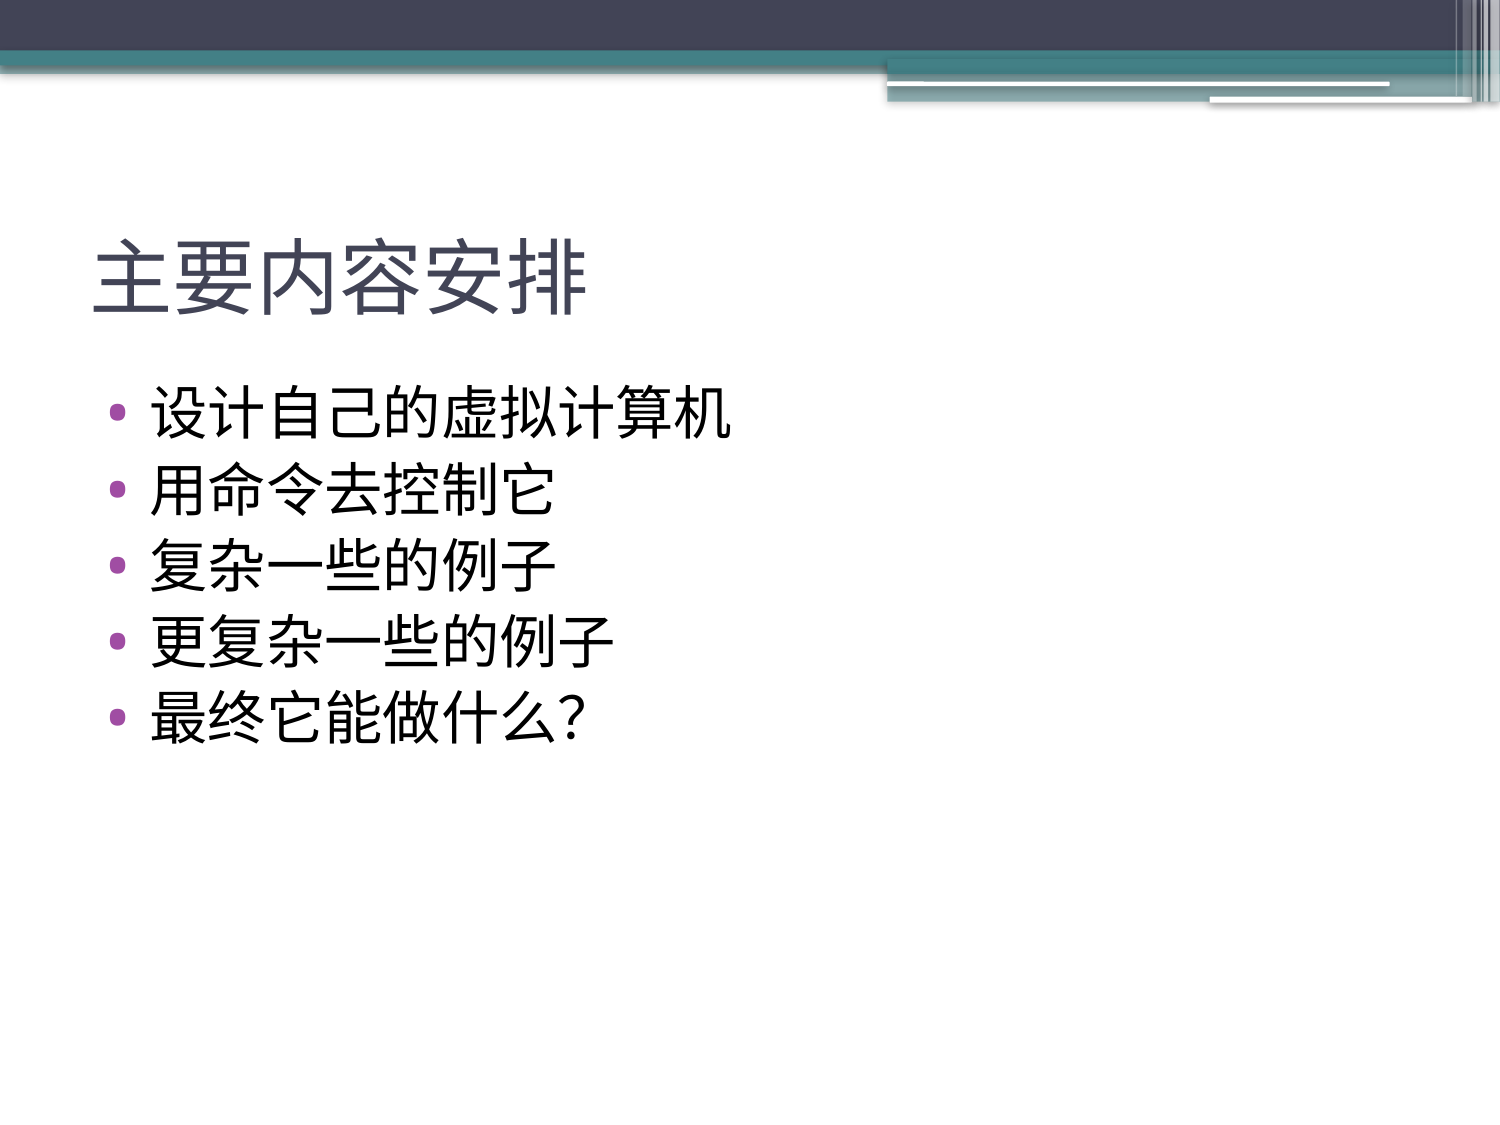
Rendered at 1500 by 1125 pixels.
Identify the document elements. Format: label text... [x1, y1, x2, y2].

title 主要内容安排 [75, 187, 1425, 363]
list 设计自己的虚拟计算机 用命令去控制它 复杂一些的例子 更复杂一些的例子 最终它能做什么？ [75, 368, 1425, 1079]
